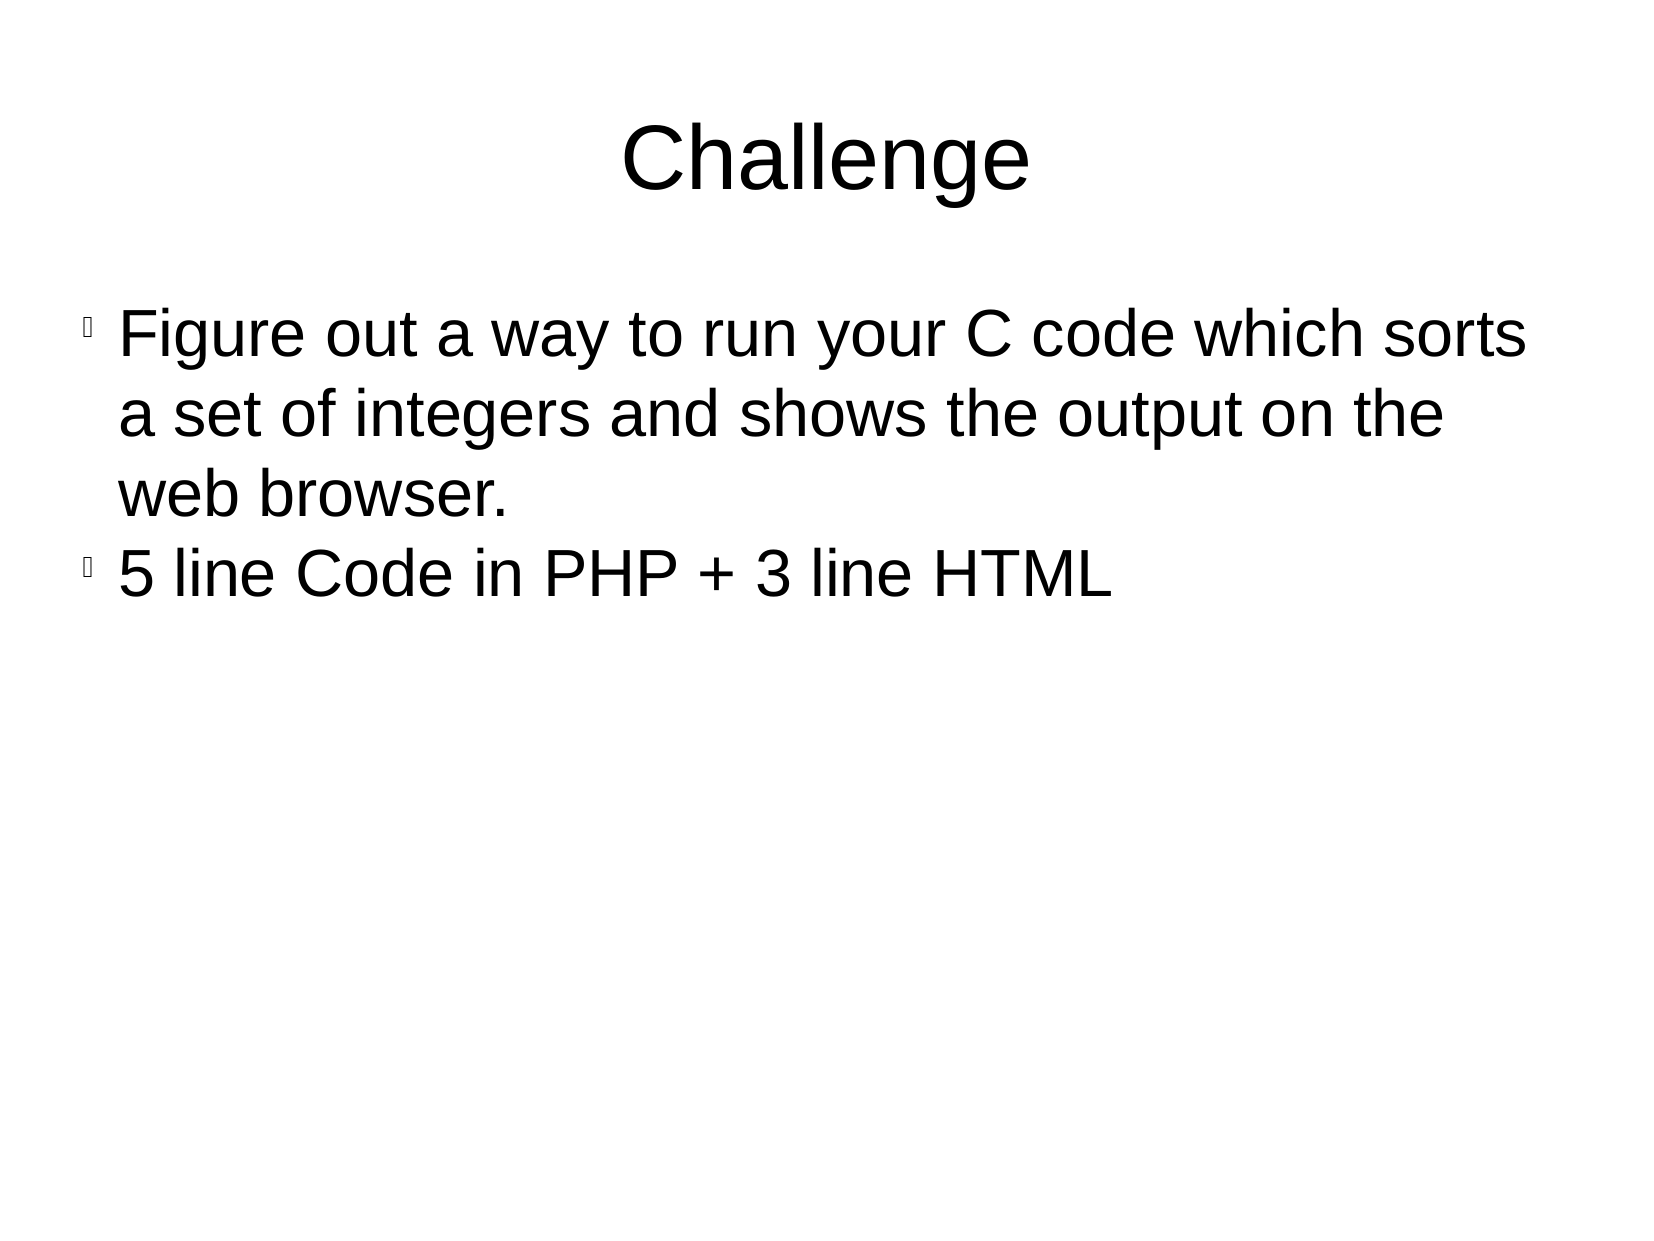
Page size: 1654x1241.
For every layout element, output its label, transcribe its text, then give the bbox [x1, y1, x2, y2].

text_box Figure out a way to run your C code which sorts a set of integers and shows the output on the web browser. 5 line Code in PHP + 3 line HTML [82, 290, 1571, 1010]
text_box Challenge [82, 49, 1571, 257]
